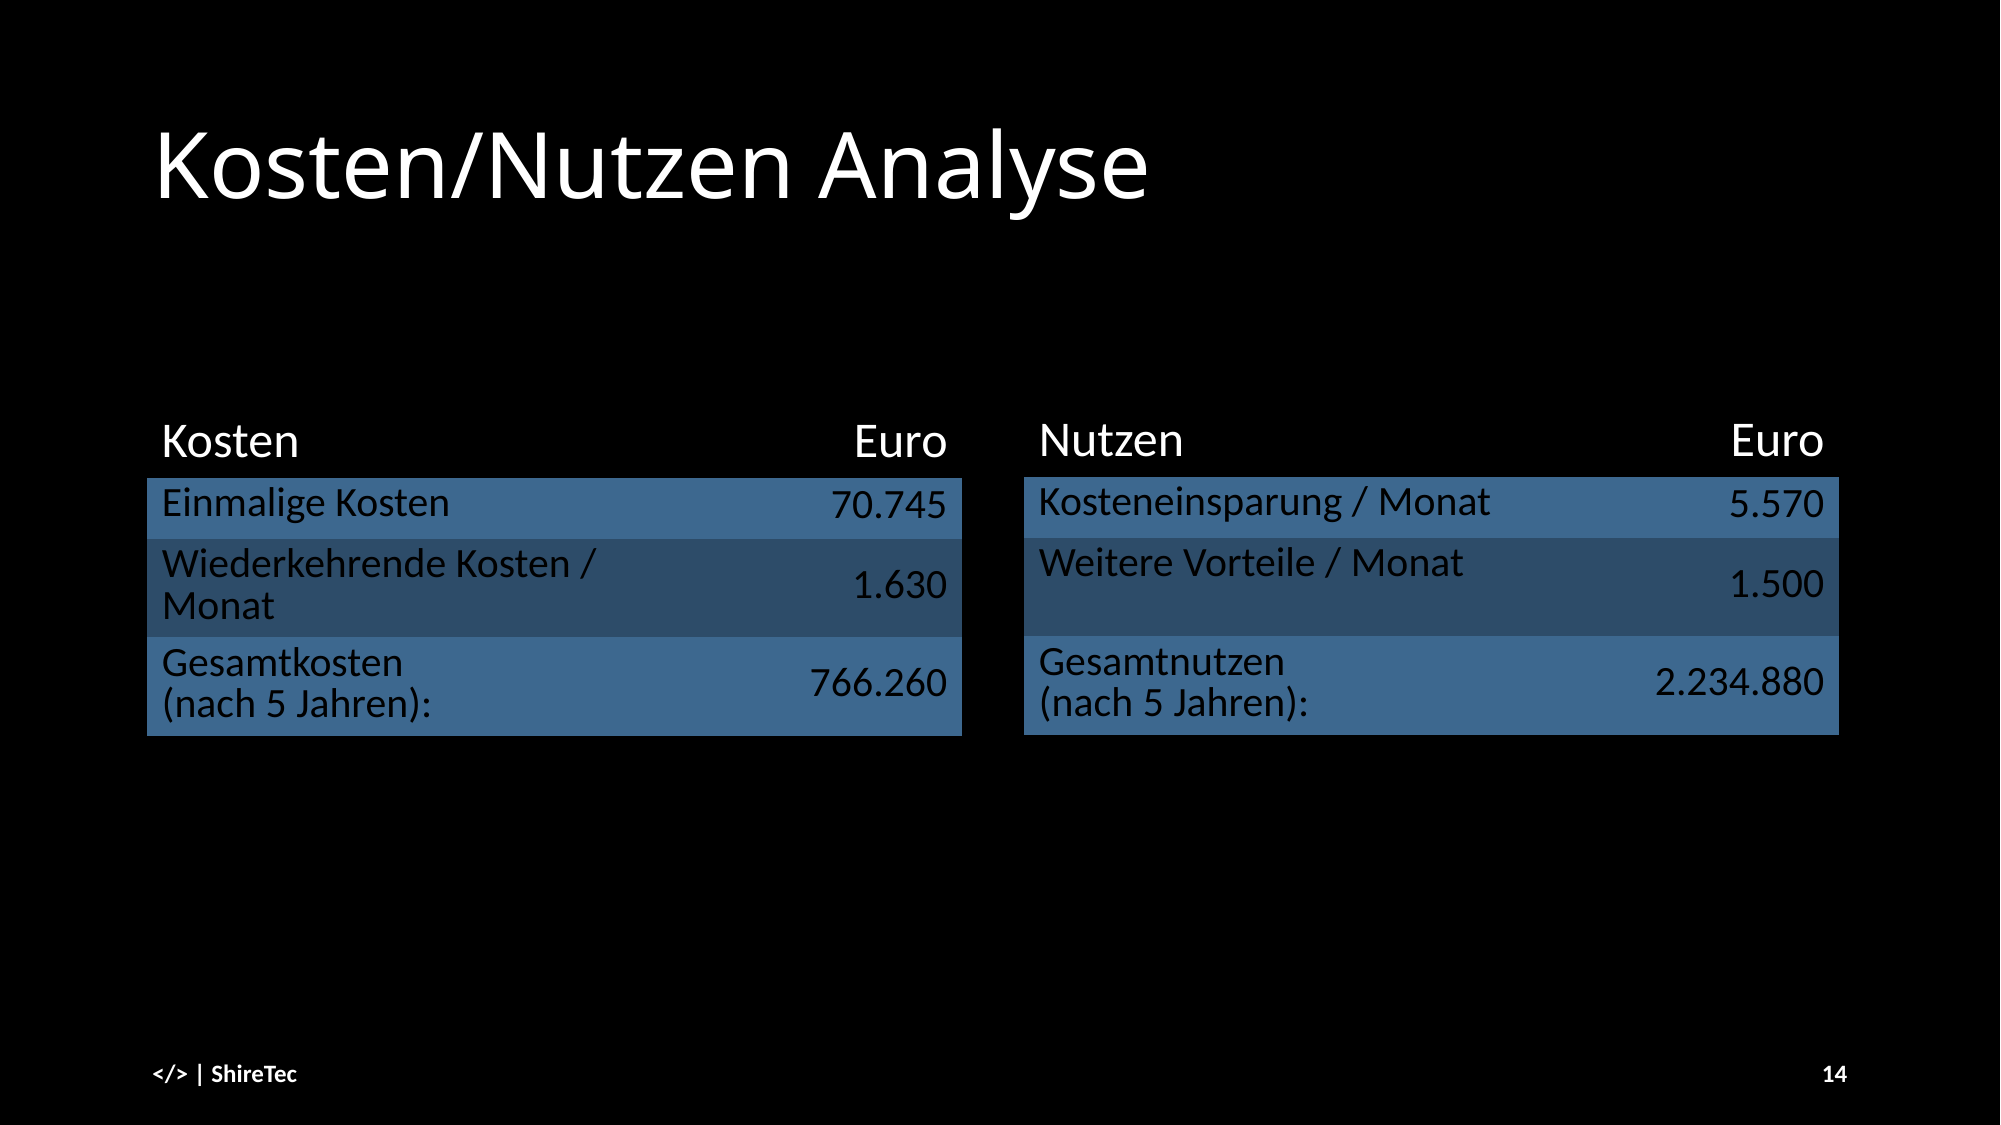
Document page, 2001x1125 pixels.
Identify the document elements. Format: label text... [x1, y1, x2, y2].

table_cell Weitere Vorteile / Monat [1024, 538, 1593, 636]
table_cell Kosteneinsparung / Monat [1024, 477, 1593, 538]
table_cell Einmalige Kosten [147, 478, 706, 539]
slide_number </> | ShireTec [137, 1042, 588, 1103]
table_cell Gesamtnutzen (nach 5 Jahren): [1024, 636, 1593, 735]
table_cell Wiederkehrende Kosten / Monat [147, 539, 706, 637]
table_cell 70.745 [706, 478, 962, 539]
table_header Kosten [147, 413, 706, 478]
table_header Nutzen [1024, 412, 1593, 477]
table_cell 2.234.880 [1593, 636, 1839, 735]
table_cell 5.570 [1593, 477, 1839, 538]
slide_number 14 [1412, 1042, 1863, 1103]
title Kosten/Nutzen Analyse [137, 59, 1863, 278]
table_header Euro [706, 413, 962, 478]
table_header Euro [1593, 412, 1839, 477]
table_cell 1.500 [1593, 538, 1839, 636]
table_cell 766.260 [706, 637, 962, 736]
table_cell 1.630 [706, 539, 962, 637]
table_cell Gesamtkosten (nach 5 Jahren): [147, 637, 706, 736]
